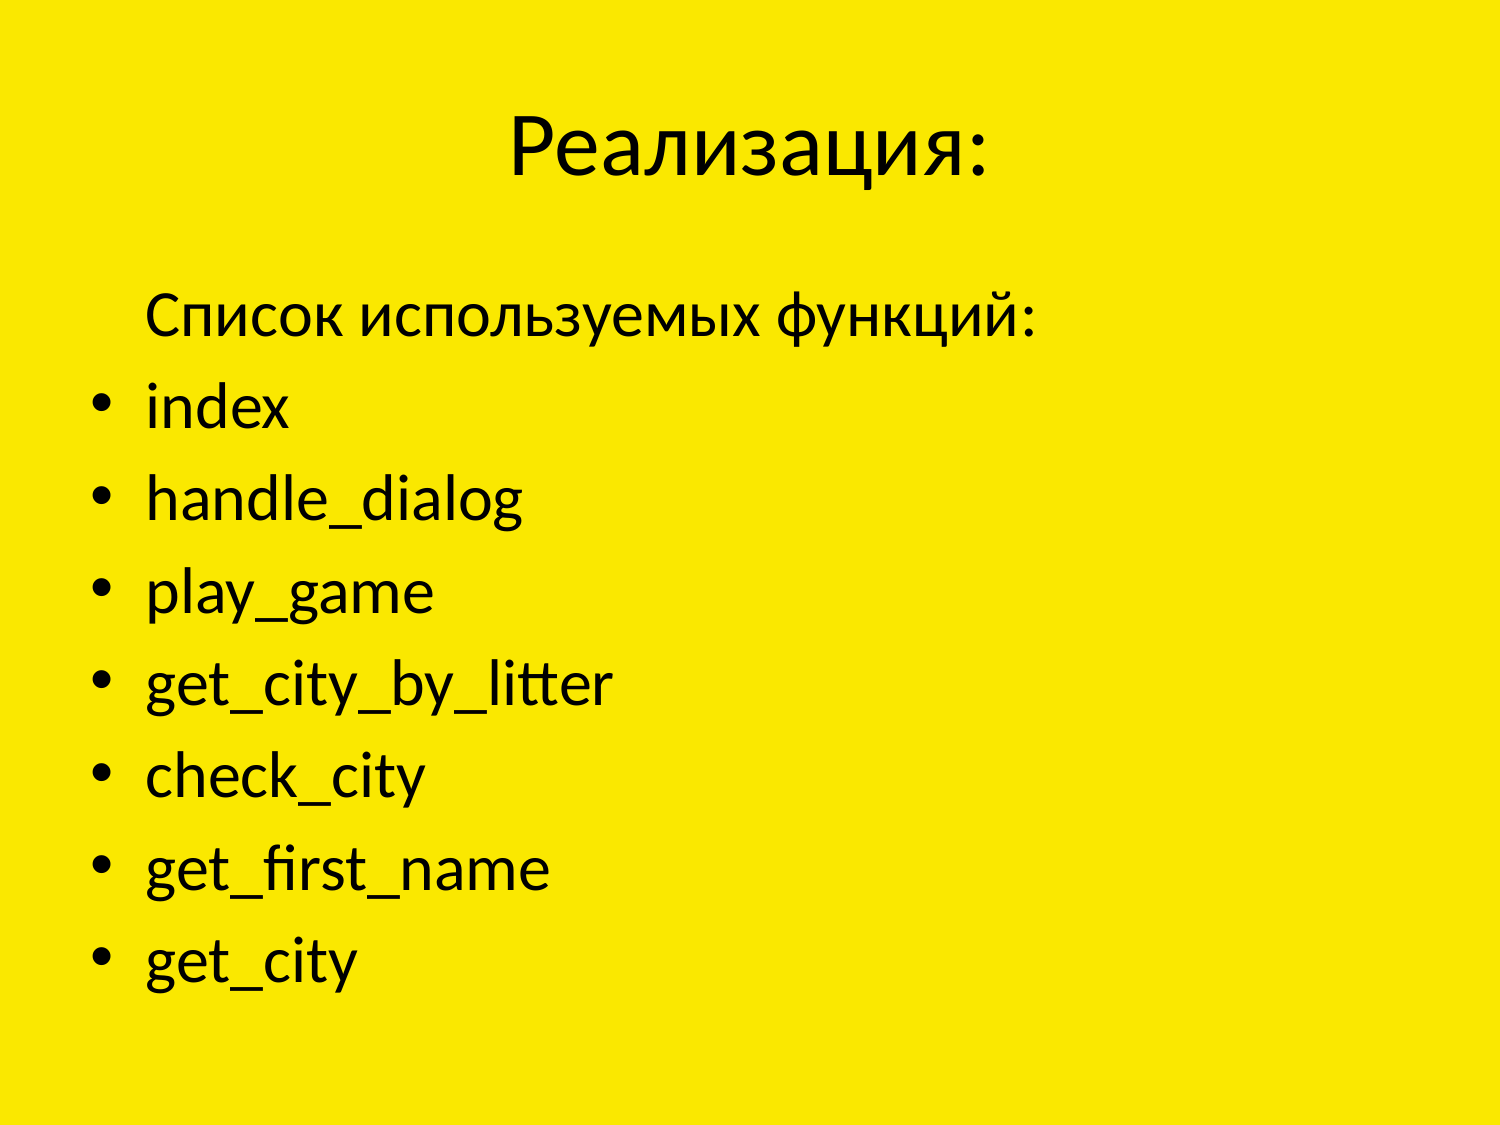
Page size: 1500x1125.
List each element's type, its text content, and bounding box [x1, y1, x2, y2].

title Реализация: [75, 45, 1425, 233]
list Список используемых функций: index handle_dialog play_game get_city_by_litter check_city get_first_name get_city [75, 262, 1425, 1005]
